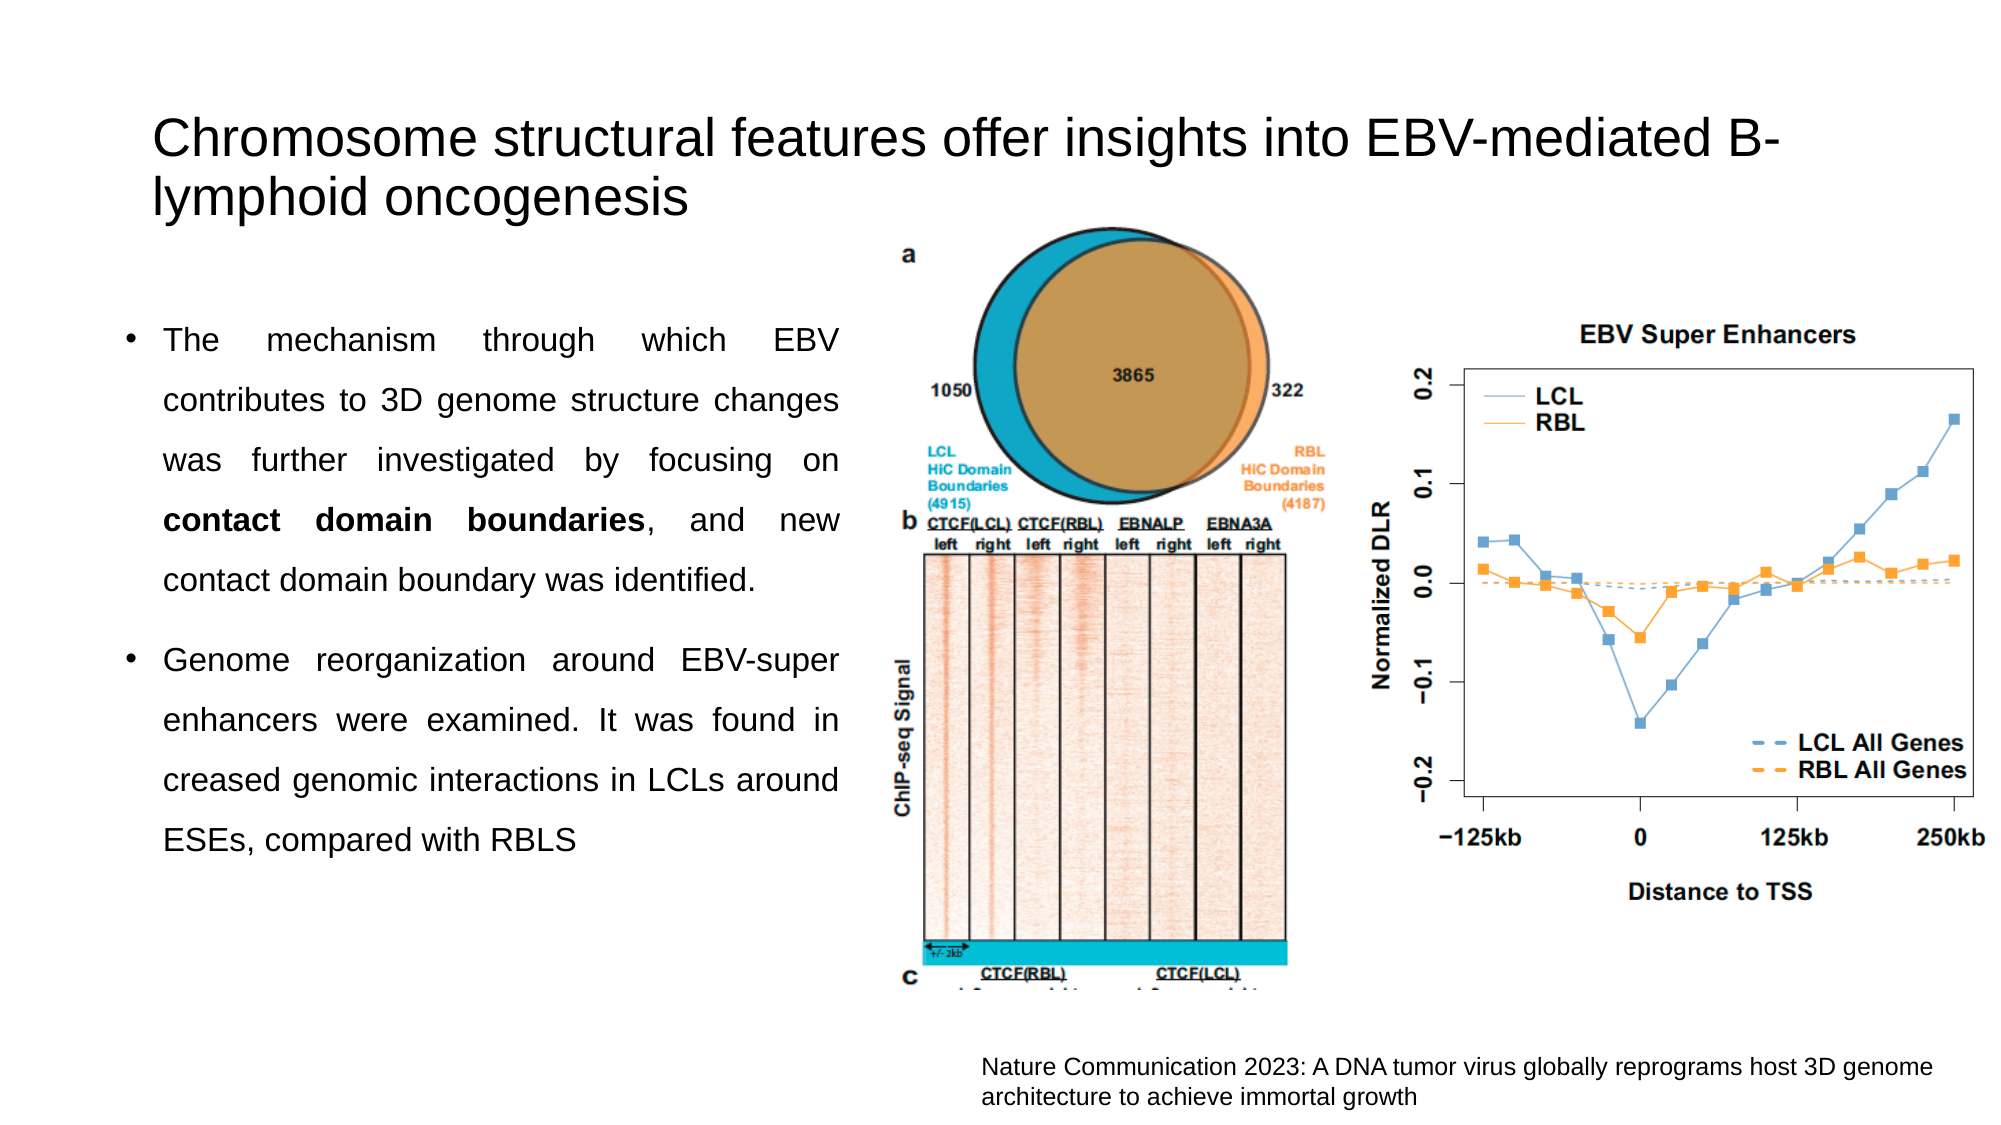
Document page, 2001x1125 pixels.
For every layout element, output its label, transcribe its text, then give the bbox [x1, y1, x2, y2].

text_box Chromosome structural features offer insights into EBV-mediated B-lymphoid oncogenesis [137, 59, 1863, 278]
picture [879, 207, 2000, 990]
text_box Nature Communication 2023: A DNA tumor virus globally reprograms host 3D genome architecture to achieve immortal growth [966, 1043, 1967, 1118]
text_box The mechanism through which EBV contributes to 3D genome structure changes was further investigated by focusing on contact domain boundaries, and new contact domain boundary was identified. Genome reorganization around EBV-super enhancers were examined. It was found in creased genomic interactions in LCLs around ESEs, compared with RBLS [110, 290, 856, 569]
